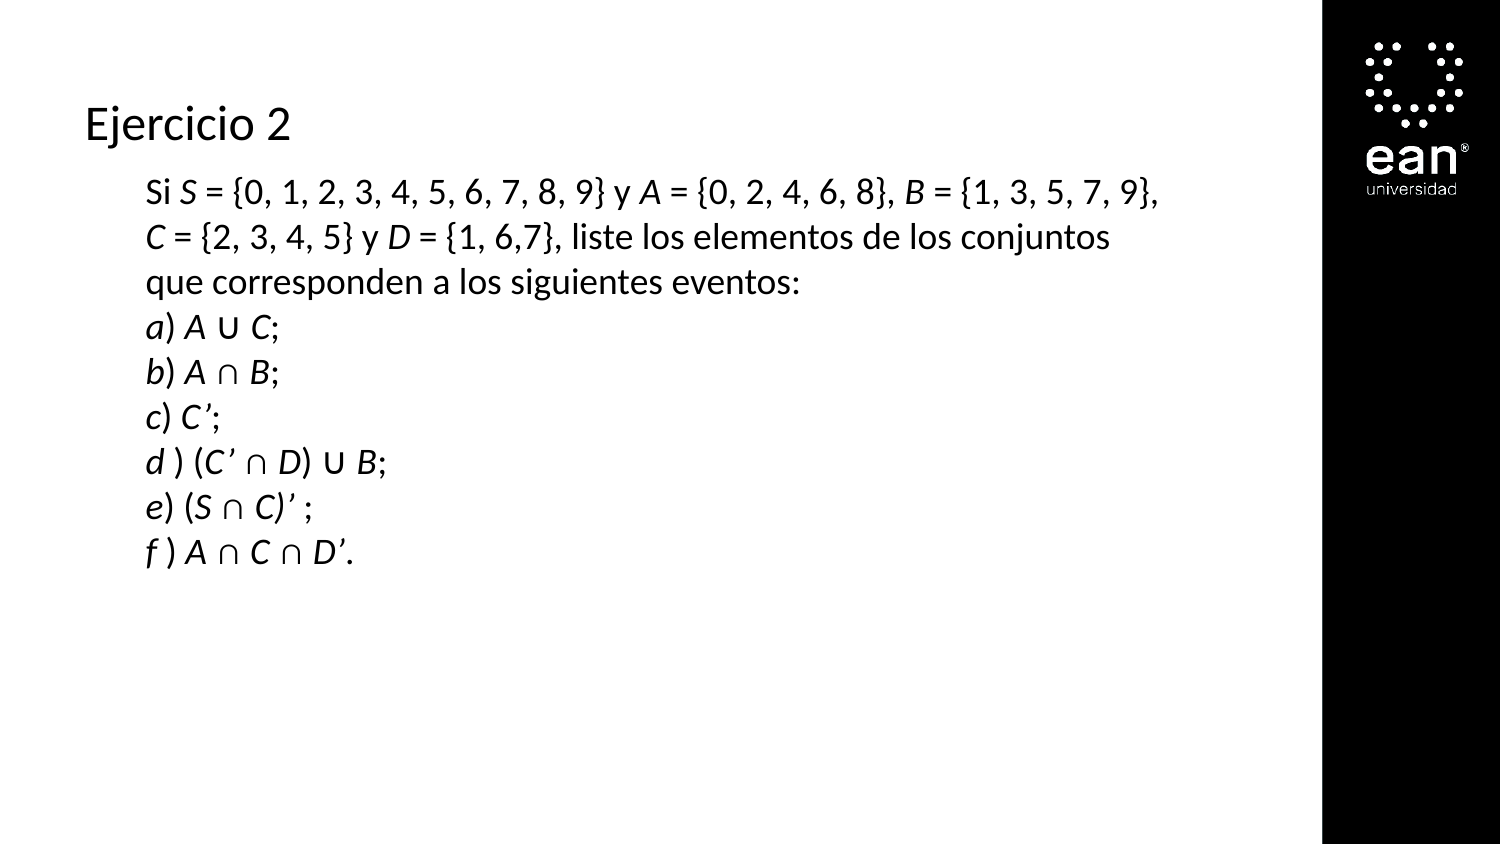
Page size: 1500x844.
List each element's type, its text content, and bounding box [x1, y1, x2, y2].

picture [0, 0, 1500, 844]
text_box Ejercicio 2 [70, 83, 828, 159]
text_box Si S = {0, 1, 2, 3, 4, 5, 6, 7, 8, 9} y A = {0, 2, 4, 6, 8}, B = {1, 3, 5, 7, 9}, C = {2, 3, 4, 5} y D = {1, 6,7}, liste los elementos de los conjuntos que corresponden a los siguientes eventos: a) A ∪ C; b) A ∩ B; c) C’; d ) (C’ ∩ D) ∪ B; e) (S ∩ C)’ ; f ) A ∩ C ∩ D’. [130, 159, 1187, 579]
